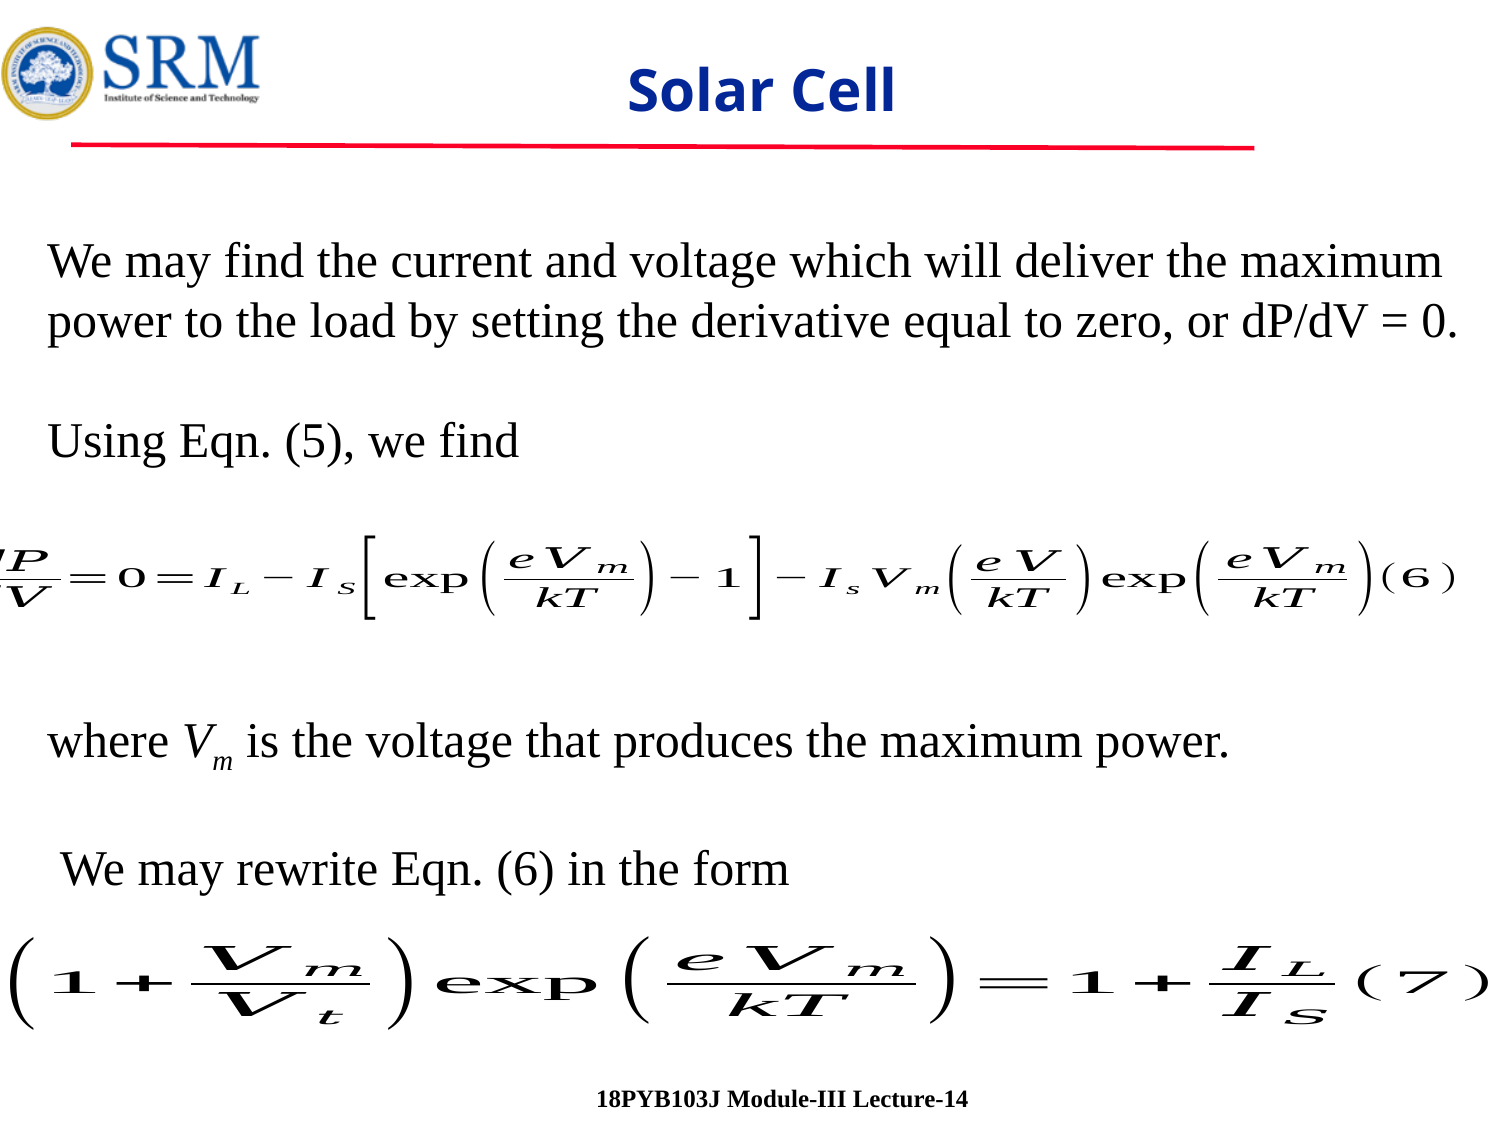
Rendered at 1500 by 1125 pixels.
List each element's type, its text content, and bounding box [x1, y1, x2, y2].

picture [0, 0, 261, 150]
text_box 18PYB103J Module-III Lecture-14 [449, 1084, 1050, 1120]
text_box Solar Cell [613, 53, 913, 132]
text_box We may find the current and voltage which will deliver the maximum power to the load by setting the derivative equal to zero, or dP/dV = 0. Using Eqn. (5), we find where Vm is the voltage that produces the maximum power. We may rewrite Eqn. (6) in the form [32, 220, 1500, 1084]
